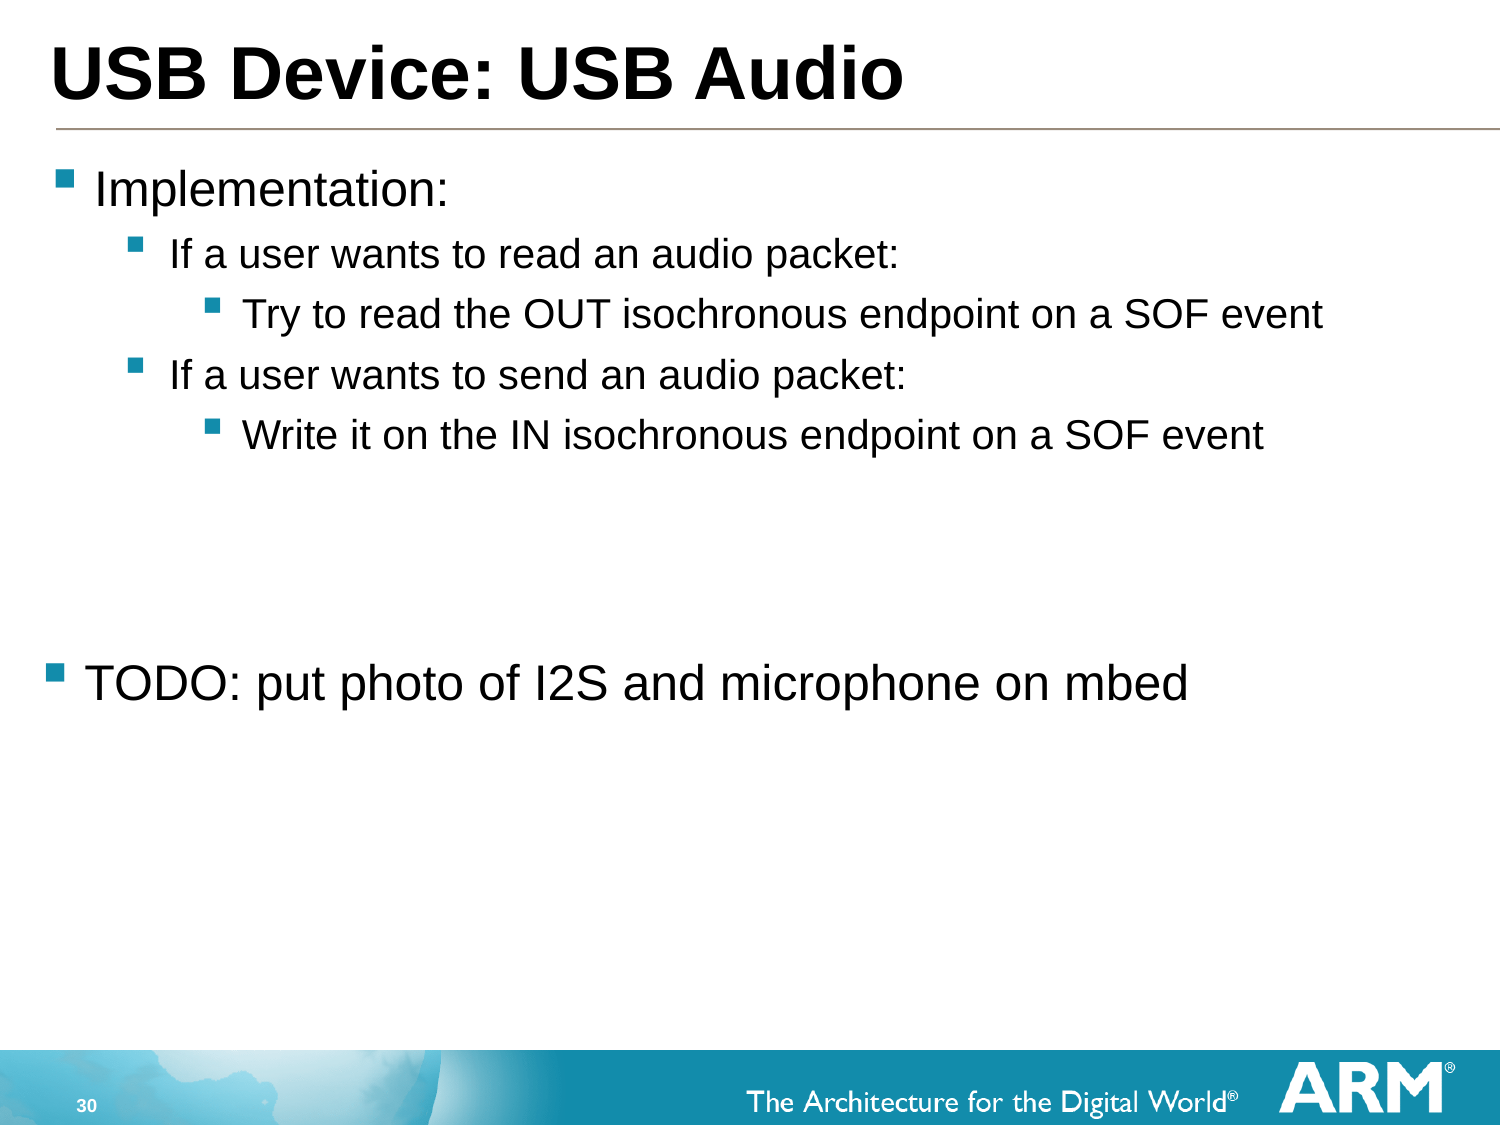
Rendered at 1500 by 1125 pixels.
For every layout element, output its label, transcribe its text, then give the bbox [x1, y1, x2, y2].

title USB Device: USB Audio [35, 1, 1476, 139]
list Implementation: If a user wants to read an audio packet: Try to read the OUT isochronous endpoint on a SOF event If a user wants to send an audio packet: Write it on the IN isochronous endpoint on a SOF event [35, 148, 1476, 489]
text_box TODO: put photo of I2S and microphone on mbed [25, 642, 1466, 922]
picture [0, 780, 1500, 1125]
